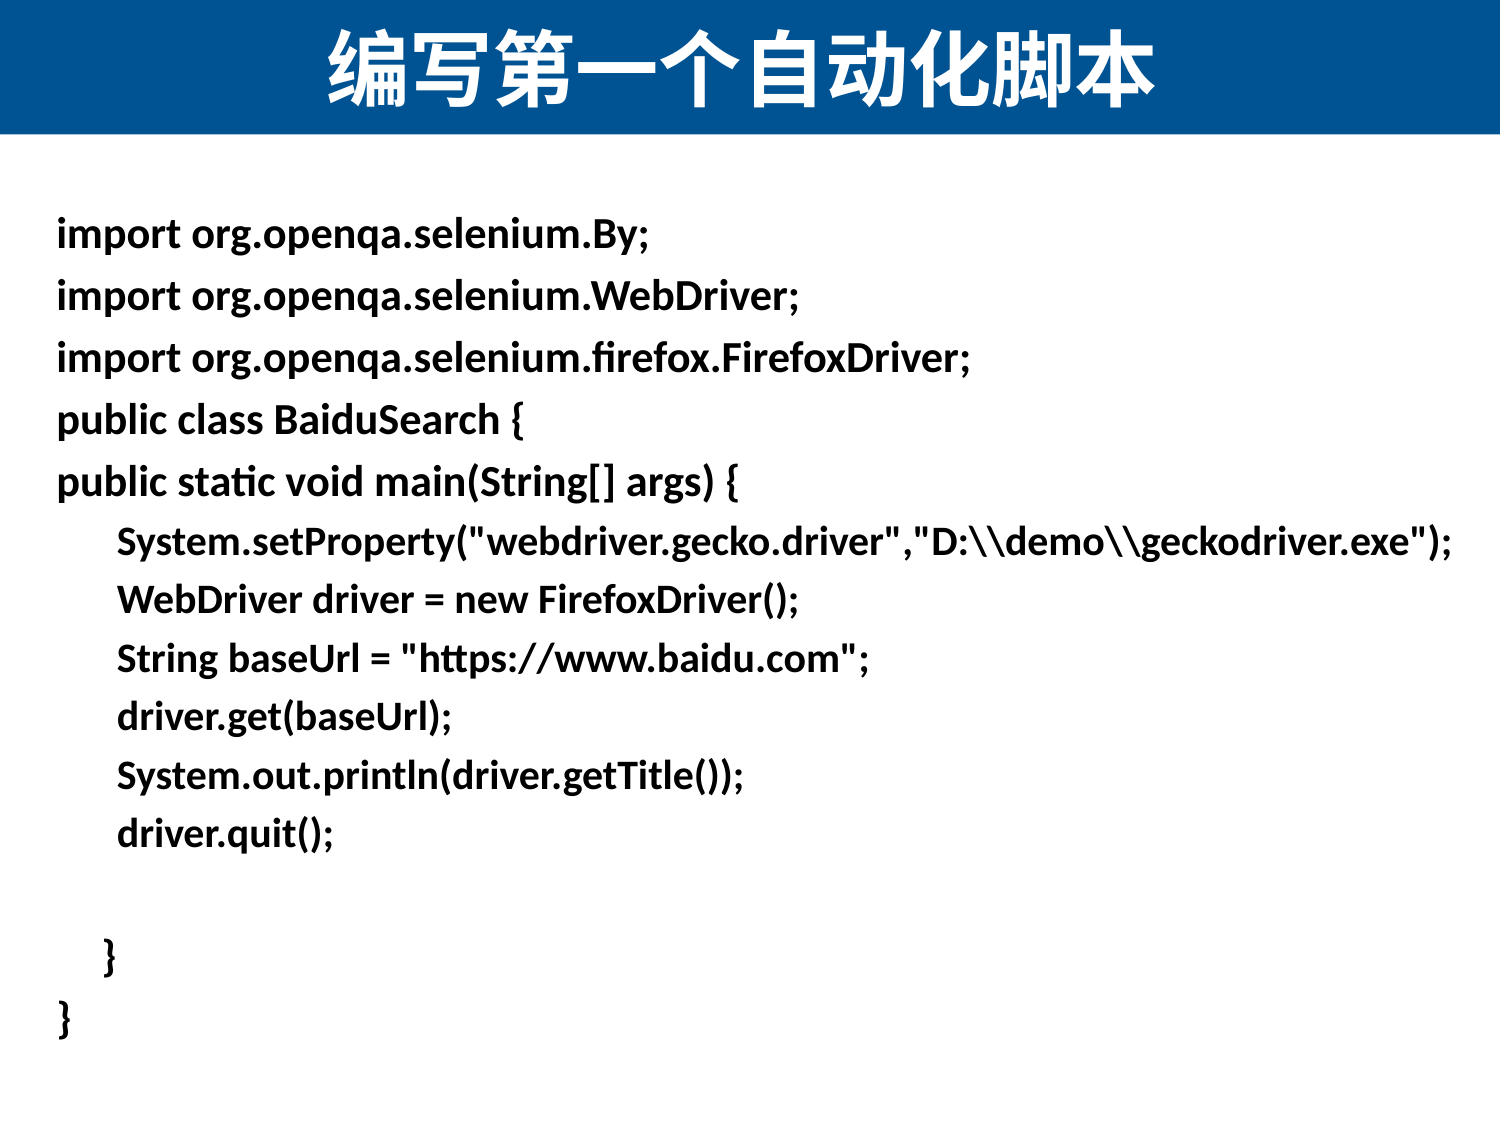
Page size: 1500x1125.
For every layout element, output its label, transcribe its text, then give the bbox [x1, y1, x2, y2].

title 编写第一个自动化脚本 [2, 0, 1483, 135]
list import org.openqa.selenium.By; import org.openqa.selenium.WebDriver; import org.openqa.selenium.firefox.FirefoxDriver; public class BaiduSearch { public static void main(String[] args) { System.setProperty("webdriver.gecko.driver","D:\\demo\\geckodriver.exe"); WebDriver driver = new FirefoxDriver(); String baseUrl = "https://www.baidu.com"; driver.get(baseUrl); System.out.println(driver.getTitle()); driver.quit(); } } [41, 196, 1500, 1059]
